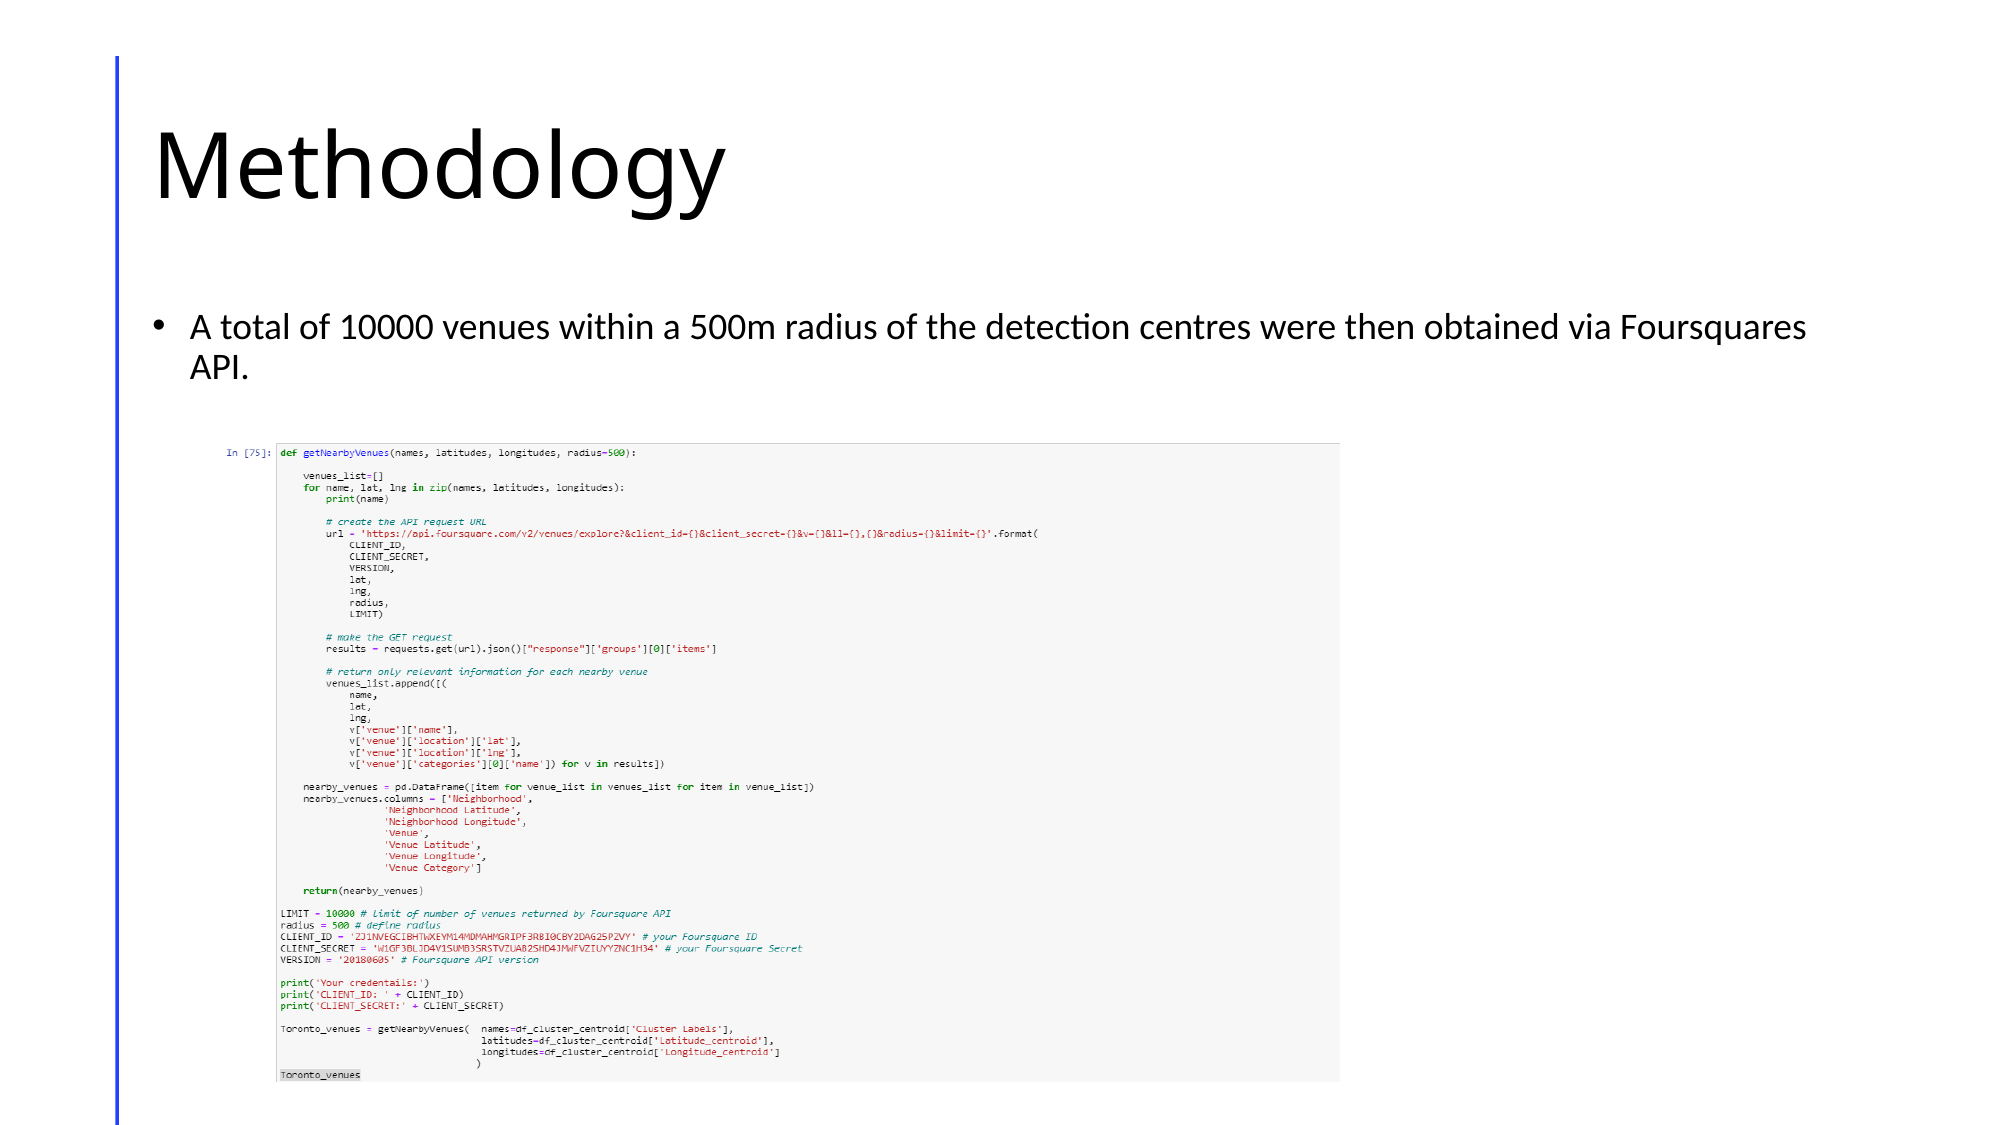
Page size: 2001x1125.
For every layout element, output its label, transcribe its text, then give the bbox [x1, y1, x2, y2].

title Methodology [137, 59, 1863, 278]
list A total of 10000 venues within a 500m radius of the detection centres were then obtained via Foursquares API. [137, 299, 1863, 1014]
picture [215, 440, 1340, 1082]
